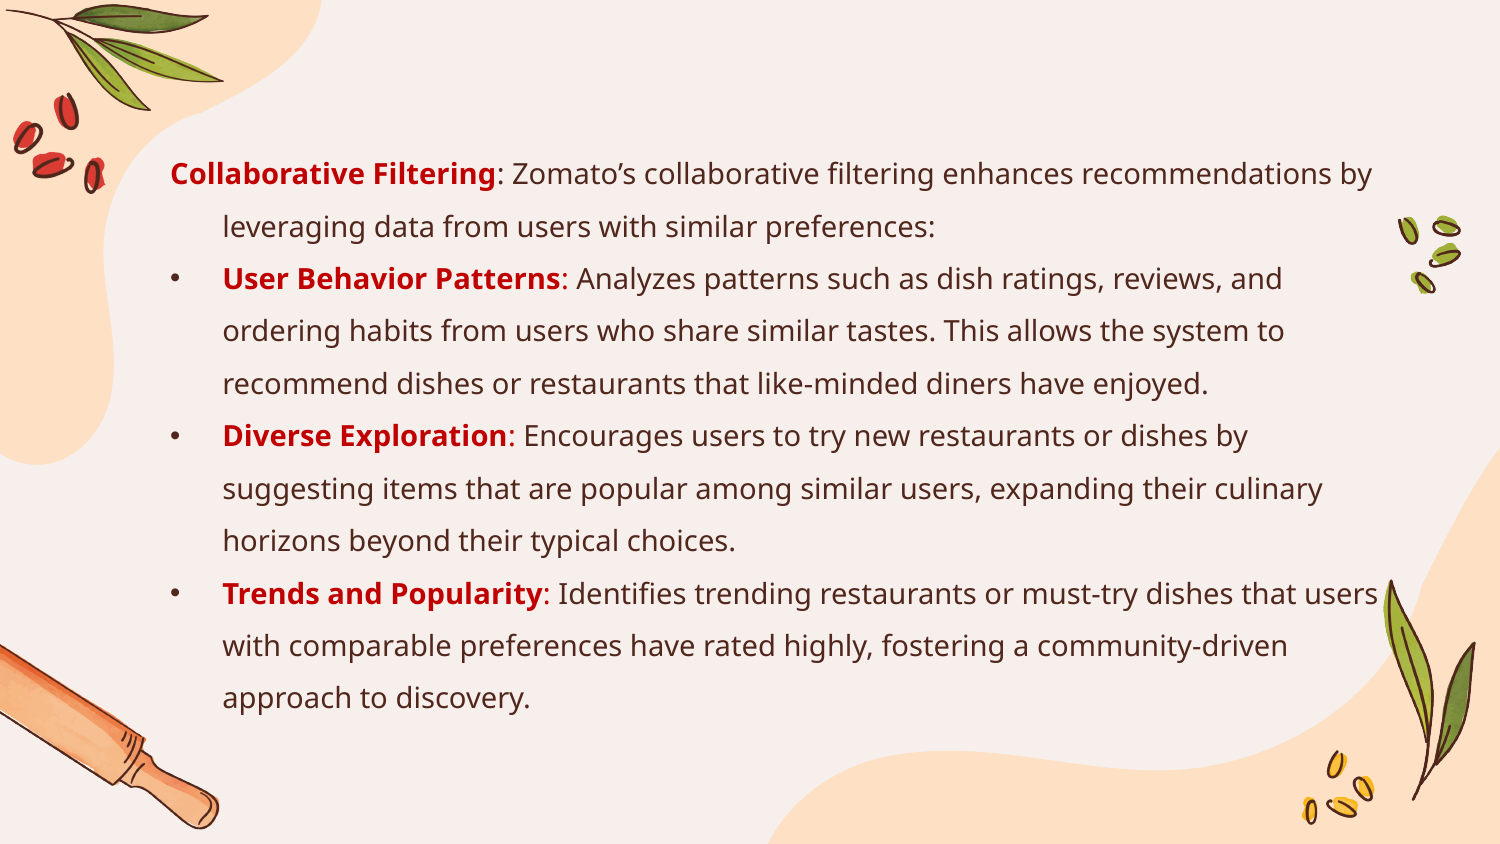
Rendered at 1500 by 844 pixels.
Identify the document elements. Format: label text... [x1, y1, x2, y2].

picture [1286, 748, 1381, 843]
picture [4, 0, 227, 215]
picture [1383, 579, 1476, 801]
picture [0, 585, 224, 830]
subtitle Collaborative Filtering: Zomato’s collaborative filtering enhances recommendations by leveraging data from users with similar preferences: User Behavior Patterns: Analyzes patterns such as dish ratings, reviews, and ordering habits from users who share similar tastes. This allows the system to recommend dishes or restaurants that like-minded diners have enjoyed. Diverse Exploration: Encourages users to try new restaurants or dishes by suggesting items that are popular among similar users, expanding their culinary horizons beyond their typical choices. Trends and Popularity: Identifies trending restaurants or must-try dishes that users with comparable preferences have rated highly, fostering a community-driven approach to discovery. [132, 122, 1419, 678]
picture [1419, 215, 1461, 294]
